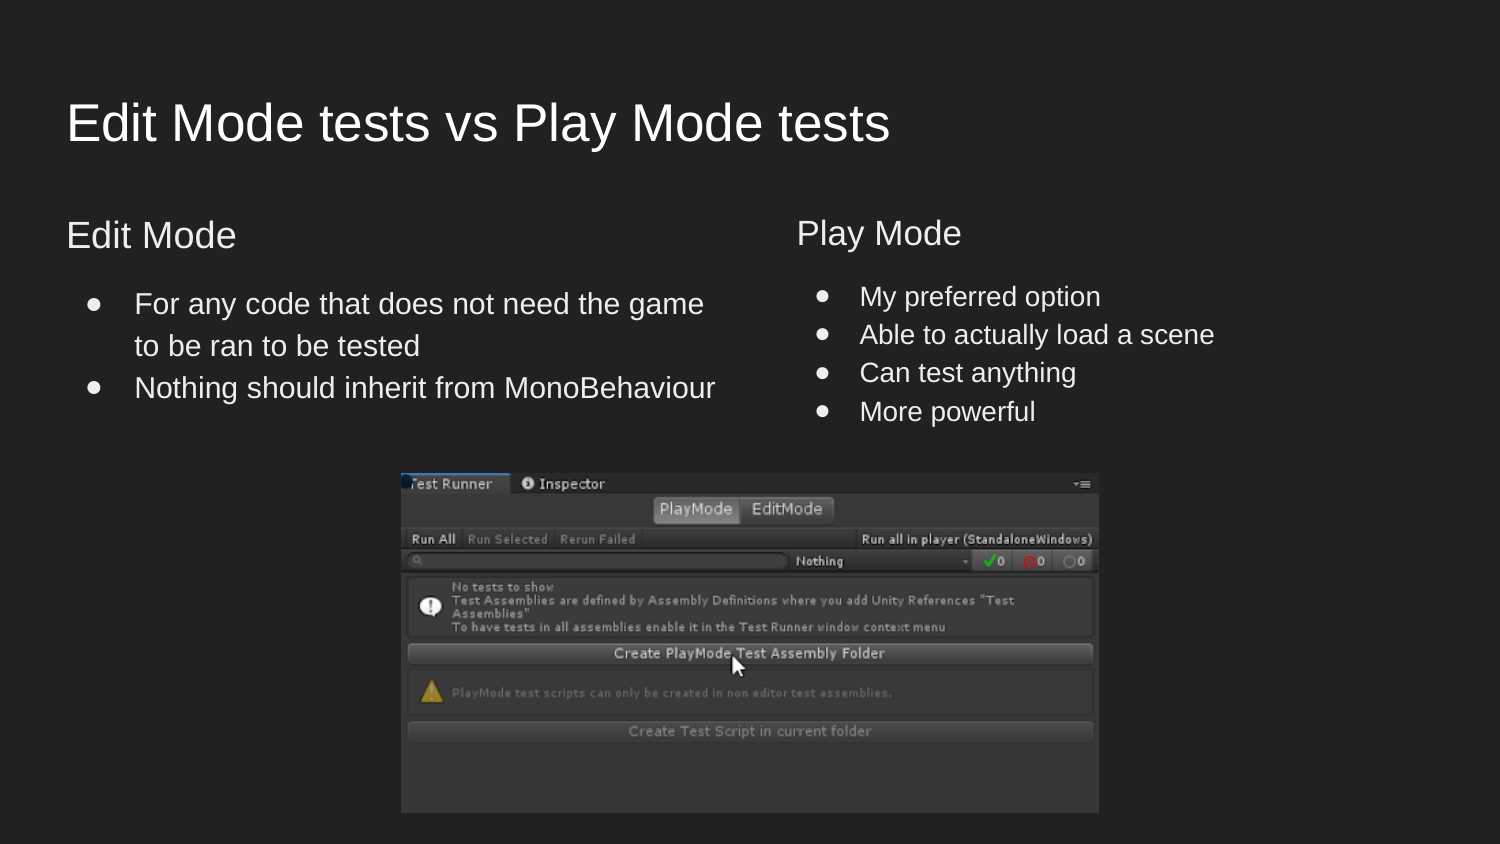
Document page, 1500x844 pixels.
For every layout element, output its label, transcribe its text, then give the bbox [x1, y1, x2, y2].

title Edit Mode tests vs Play Mode tests [51, 72, 1449, 167]
list Edit Mode For any code that does not need the game to be ran to be tested Nothing should inherit from MonoBehaviour [51, 189, 733, 444]
list Play Mode My preferred option Able to actually load a scene Can test anything More powerful [781, 189, 1463, 444]
picture [400, 472, 1099, 813]
